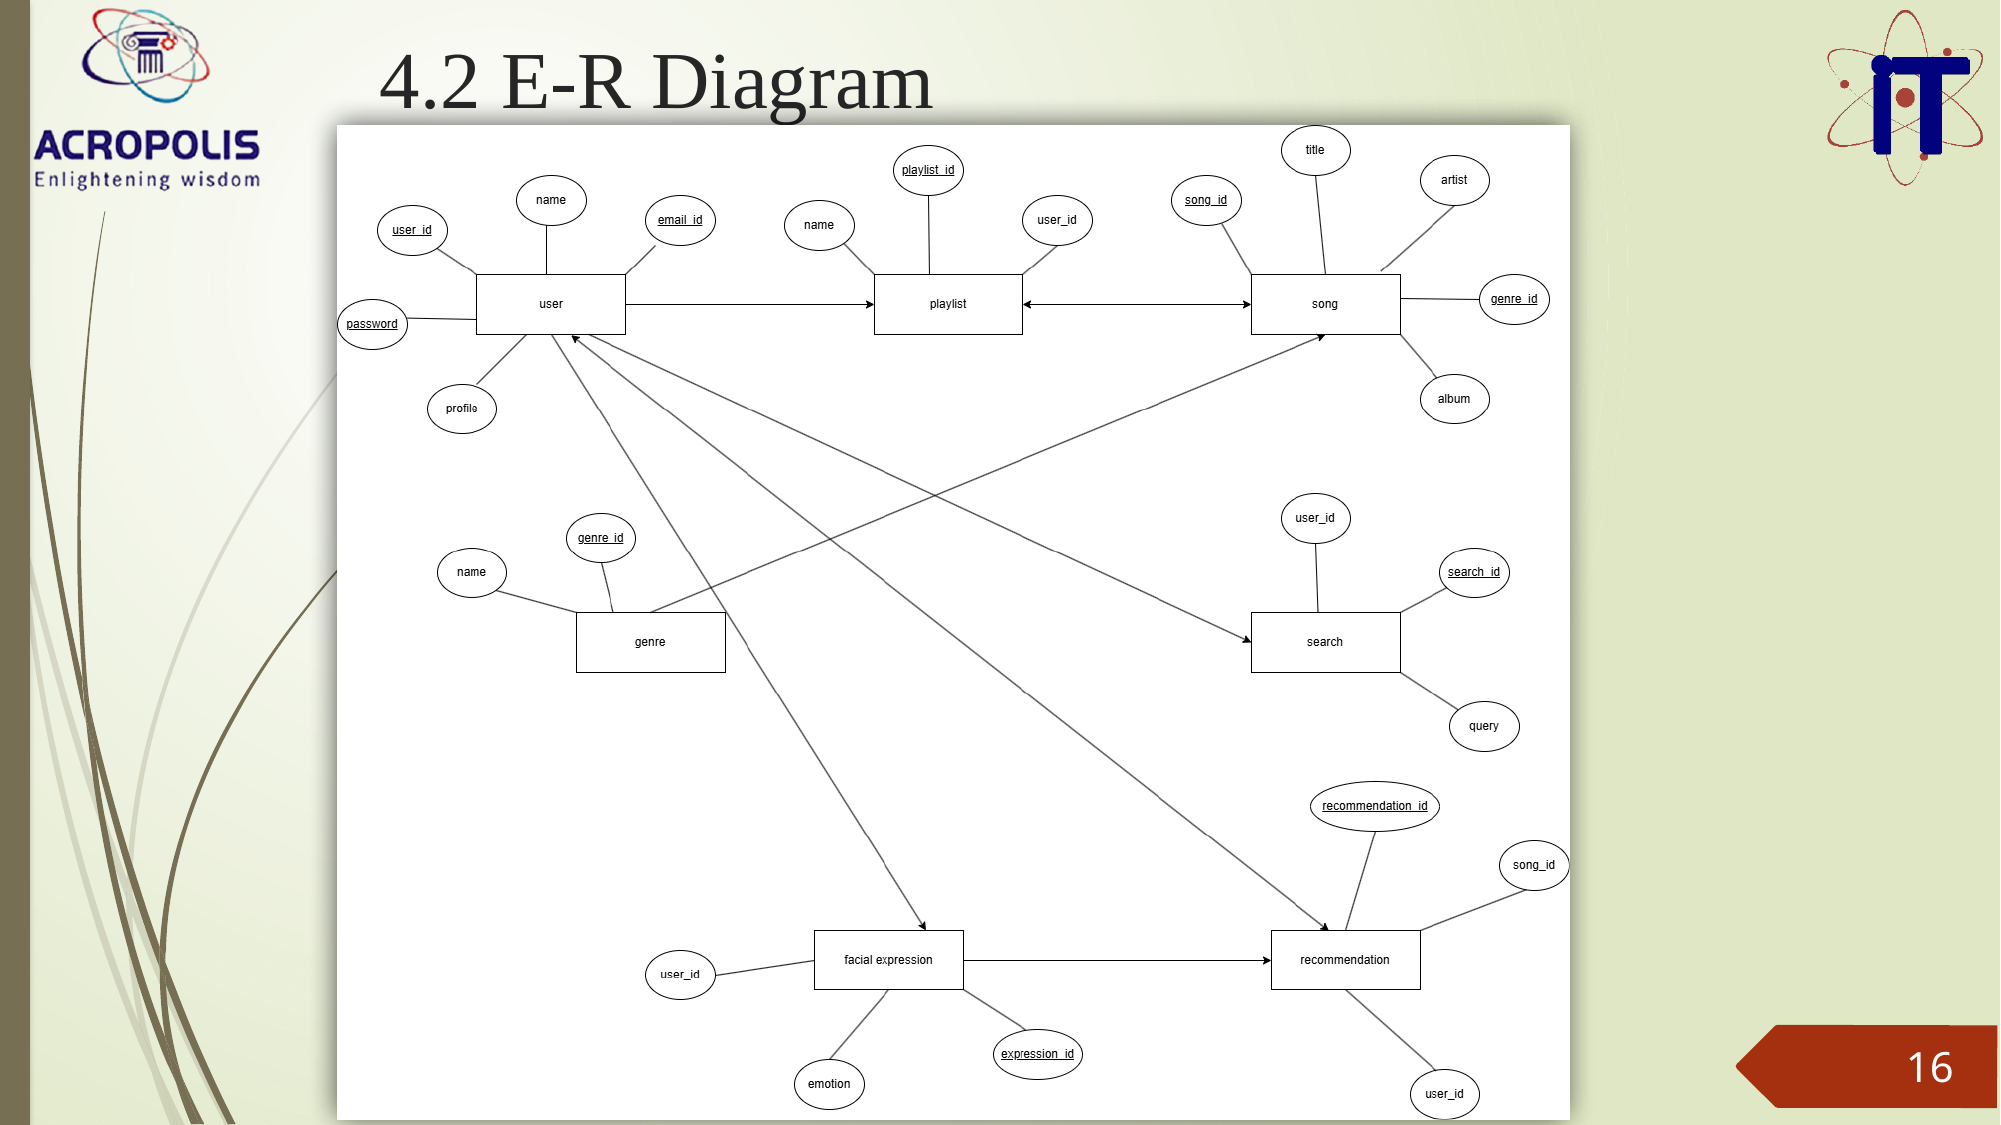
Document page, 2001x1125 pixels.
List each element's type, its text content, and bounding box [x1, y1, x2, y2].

title 4.2 E-R Diagram [364, 20, 1827, 231]
picture [1821, 0, 1989, 232]
picture [25, 0, 265, 204]
picture [337, 125, 1570, 1120]
slide_number 16 [1840, 1039, 1969, 1100]
